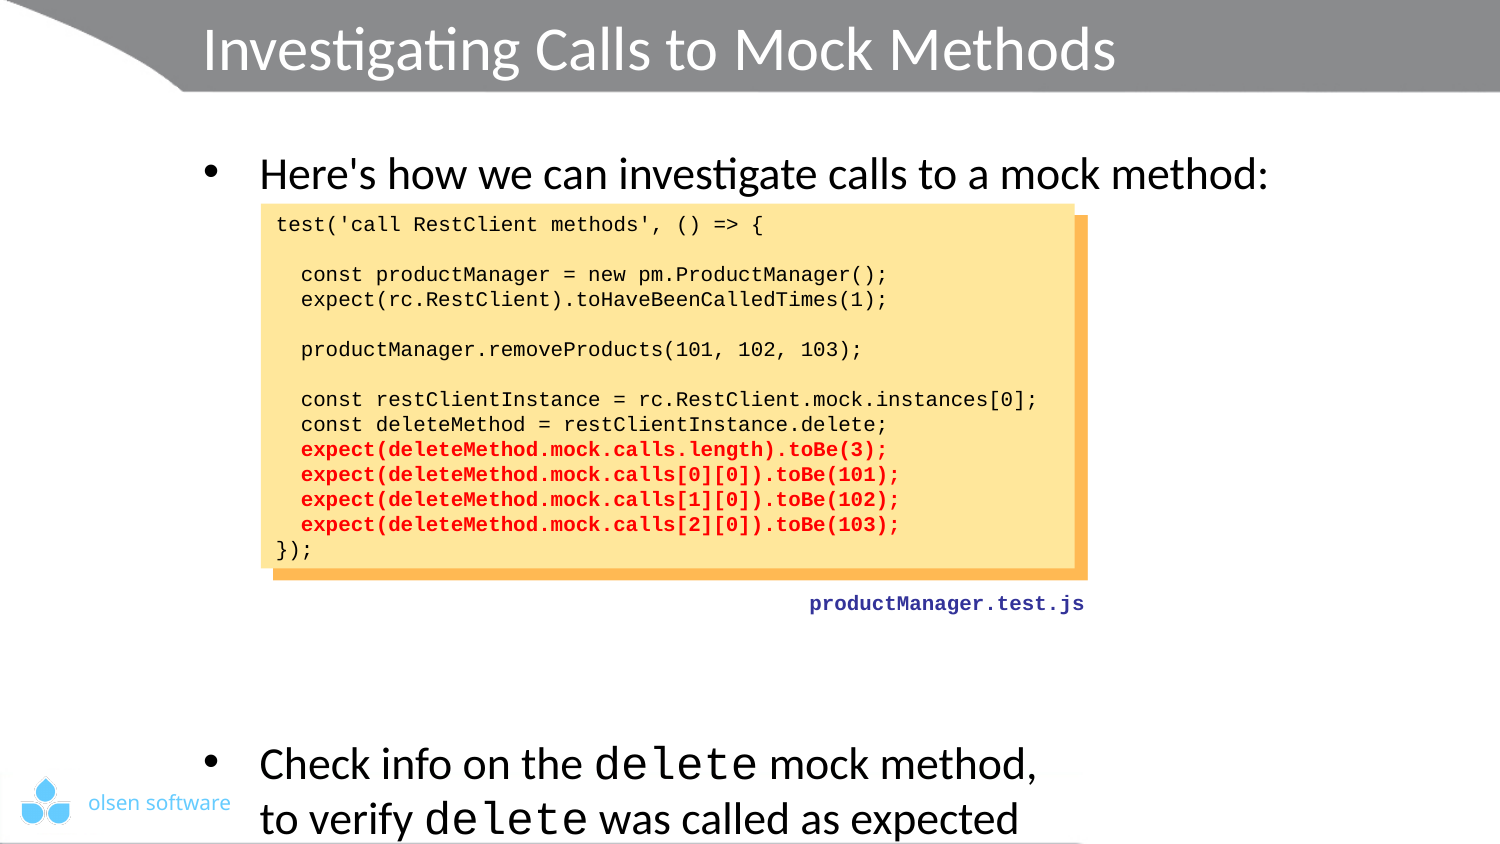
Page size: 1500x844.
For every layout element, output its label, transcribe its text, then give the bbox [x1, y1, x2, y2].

text_box productManager.test.js [794, 581, 1100, 622]
picture [0, 0, 1500, 844]
list Here's how we can investigate calls to a mock method: Check info on the delete mock method, to verify delete was called as expected [188, 135, 1494, 718]
text_box test('call RestClient methods', () => { const productManager = new pm.ProductManager(); expect(rc.RestClient).toHaveBeenCalledTimes(1); productManager.removeProducts(101, 102, 103); const restClientInstance = rc.RestClient.mock.instances[0]; const deleteMethod = restClientInstance.delete; expect(deleteMethod.mock.calls.length).toBe(3); expect(deleteMethod.mock.calls[0][0]).toBe(101); expect(deleteMethod.mock.calls[1][0]).toBe(102); expect(deleteMethod.mock.calls[2][0]).toBe(103); }); [260, 203, 1075, 569]
title Investigating Calls to Mock Methods [187, 0, 1426, 93]
